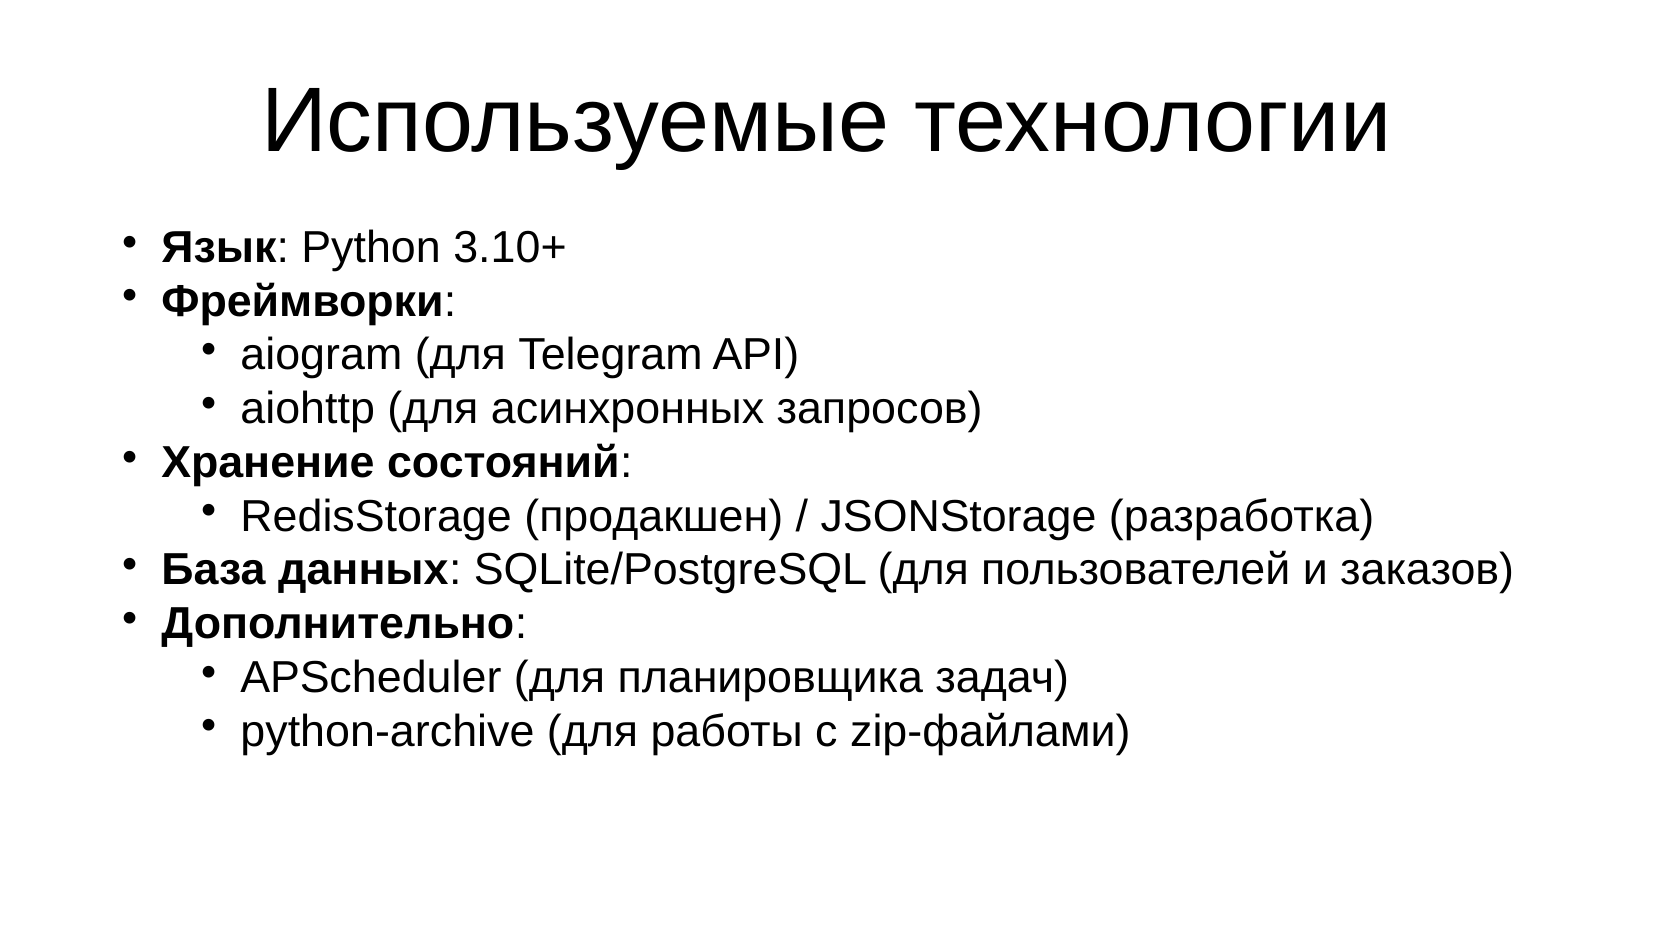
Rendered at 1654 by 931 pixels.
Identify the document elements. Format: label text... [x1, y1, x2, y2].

title Используемые технологии [82, 37, 1571, 193]
list Язык: Python 3.10+ Фреймворки: aiogram (для Telegram API) aiohttp (для асинхронных запросов) Хранение состояний: RedisStorage (продакшен) / JSONStorage (разработка) База данных: SQLite/PostgreSQL (для пользователей и заказов) Дополнительно: APScheduler (для планировщика задач) python-archive (для работы с zip-файлами) [82, 217, 1571, 757]
